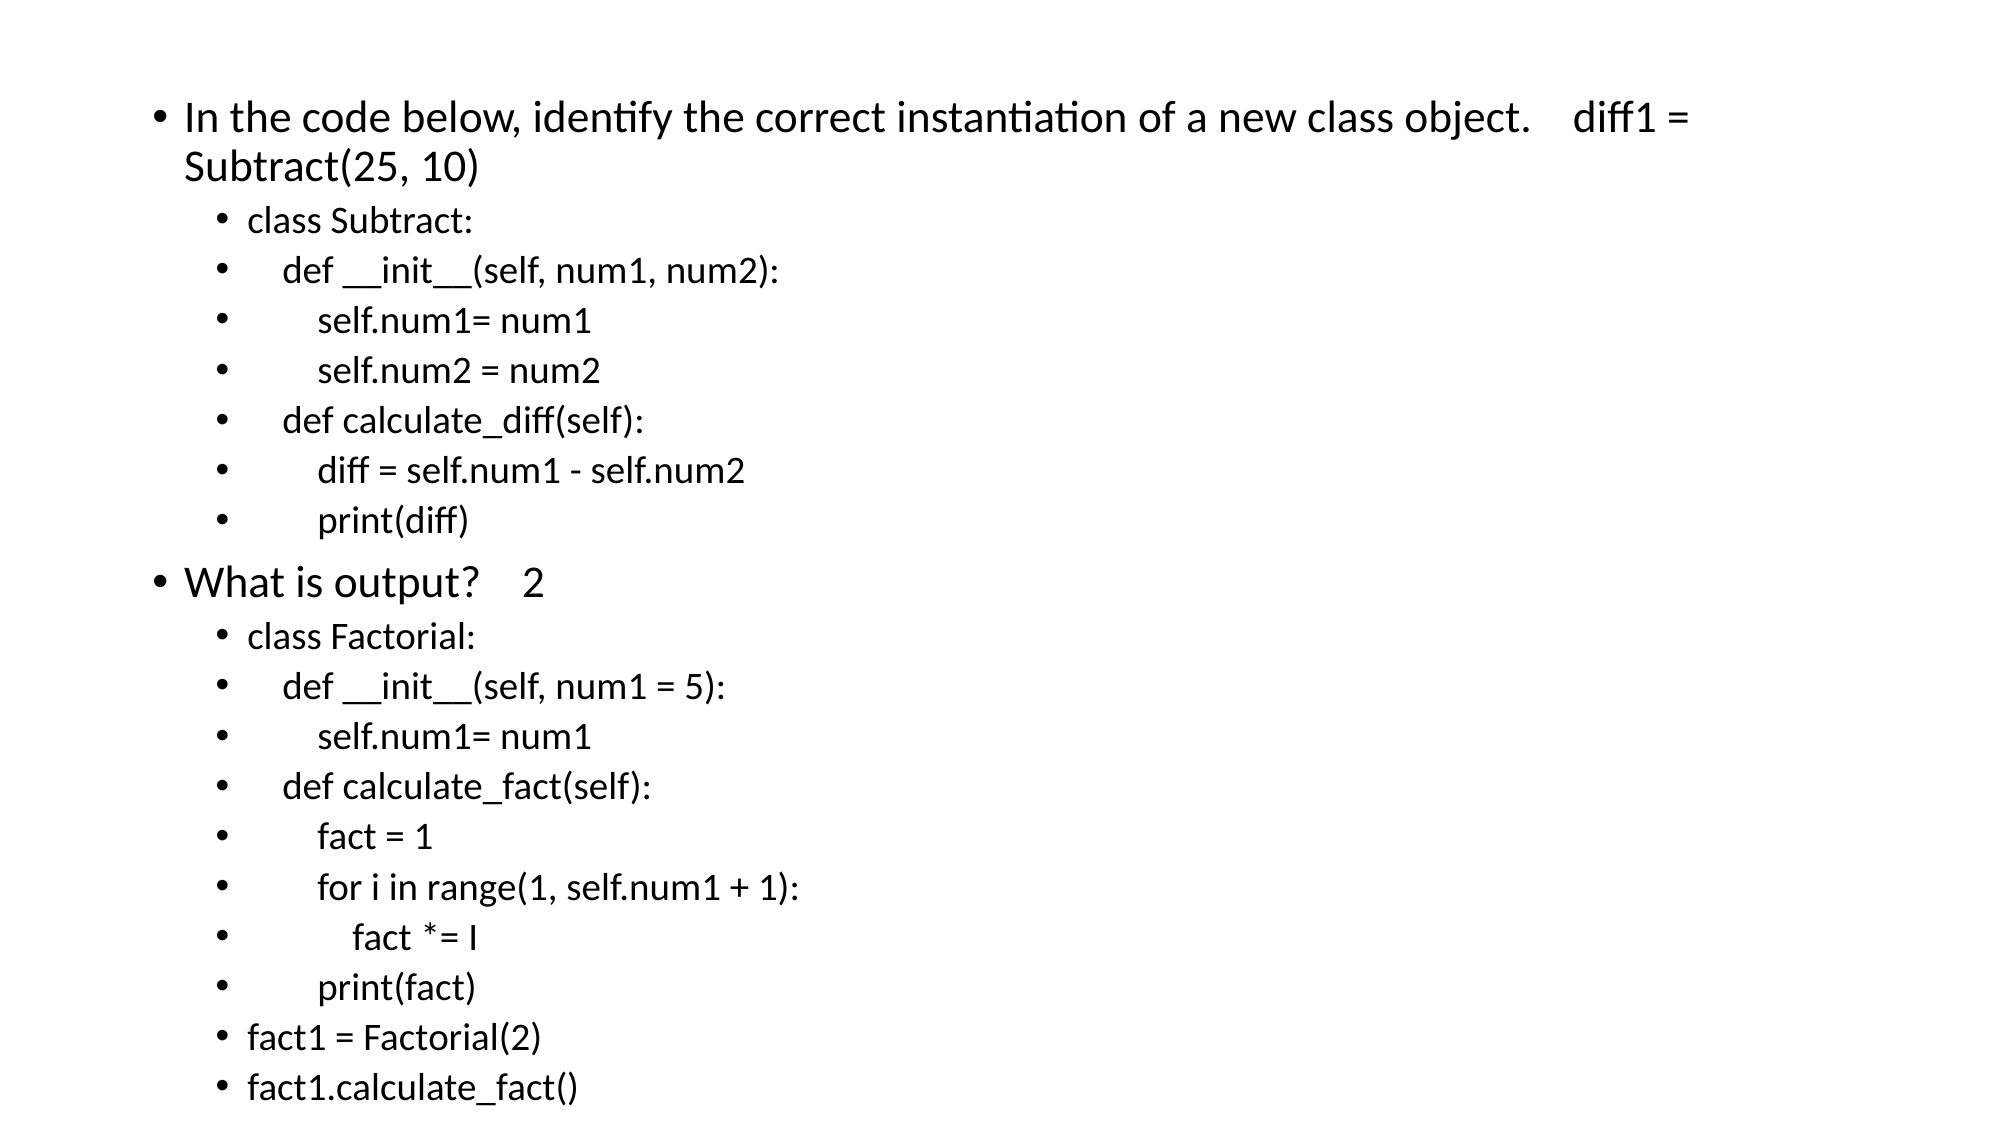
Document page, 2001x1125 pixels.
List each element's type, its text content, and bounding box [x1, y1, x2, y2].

list In the code below, identify the correct instantiation of a new class object. diff1 = Subtract(25, 10) class Subtract: def __init__(self, num1, num2): self.num1= num1 self.num2 = num2 def calculate_diff(self): diff = self.num1 - self.num2 print(diff) What is output? 2 class Factorial: def __init__(self, num1 = 5): self.num1= num1 def calculate_fact(self): fact = 1 for i in range(1, self.num1 + 1): fact *= I print(fact) fact1 = Factorial(2) fact1.calculate_fact() [137, 85, 1863, 1125]
